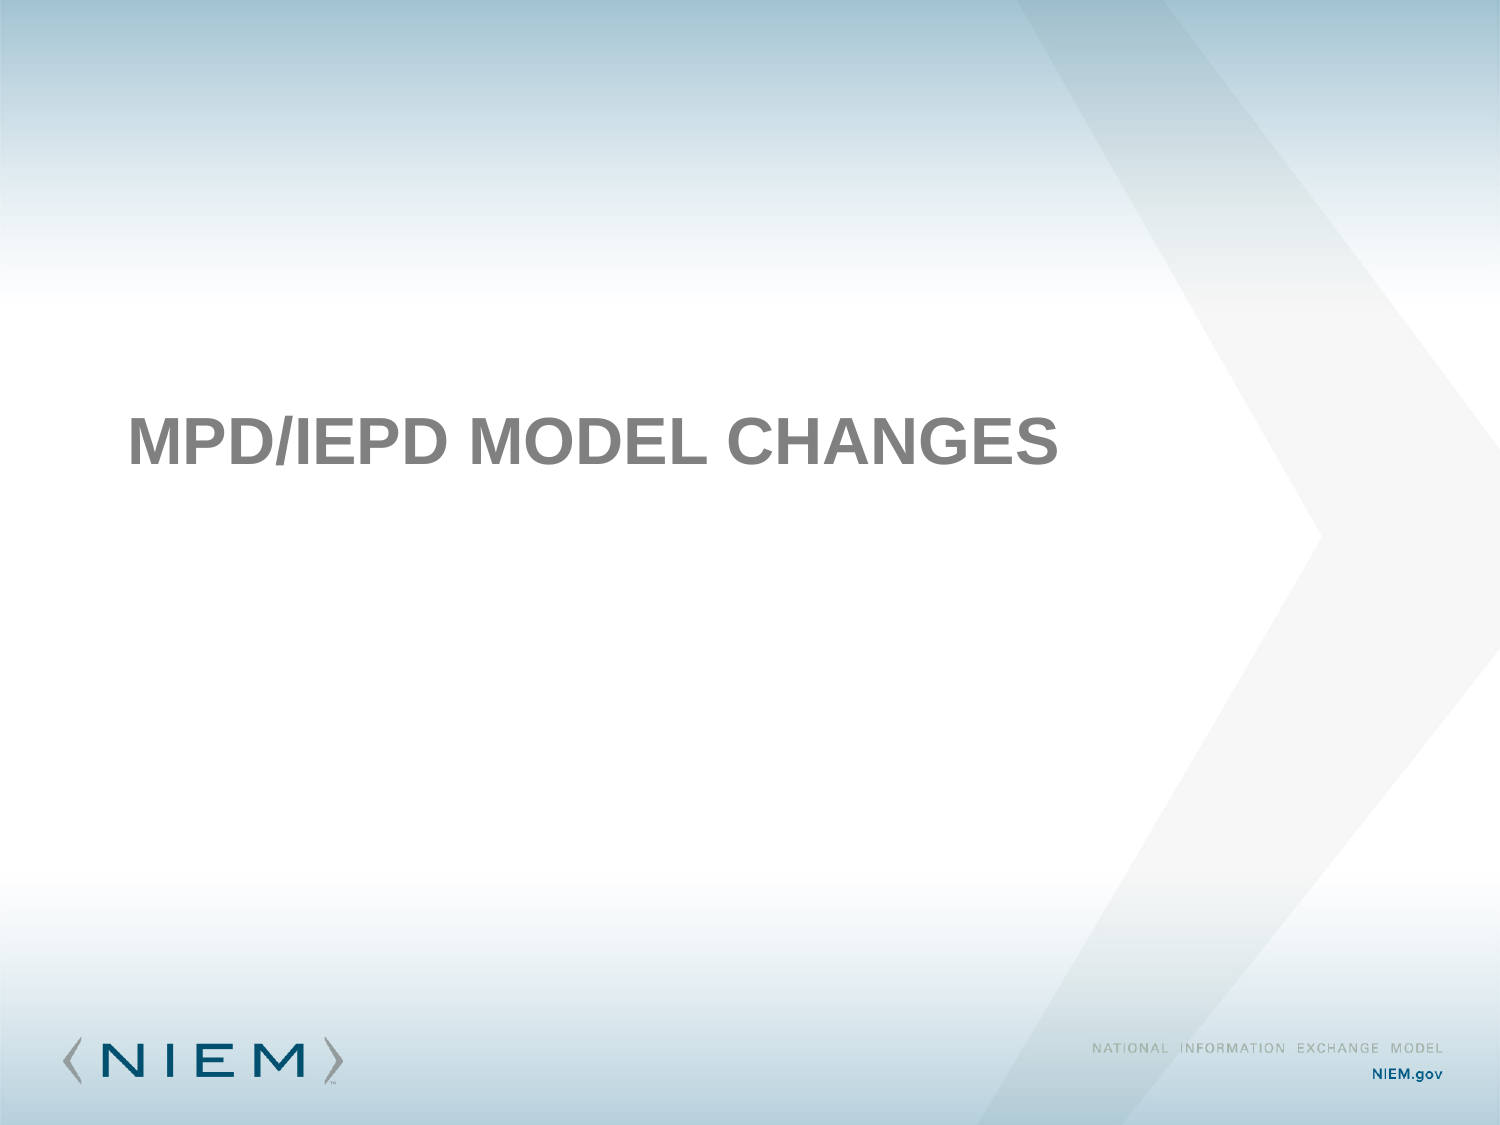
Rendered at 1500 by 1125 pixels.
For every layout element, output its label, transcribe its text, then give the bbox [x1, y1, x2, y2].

title MPD/IEPD Model Changes [112, 405, 1388, 567]
picture [0, 0, 1500, 1125]
